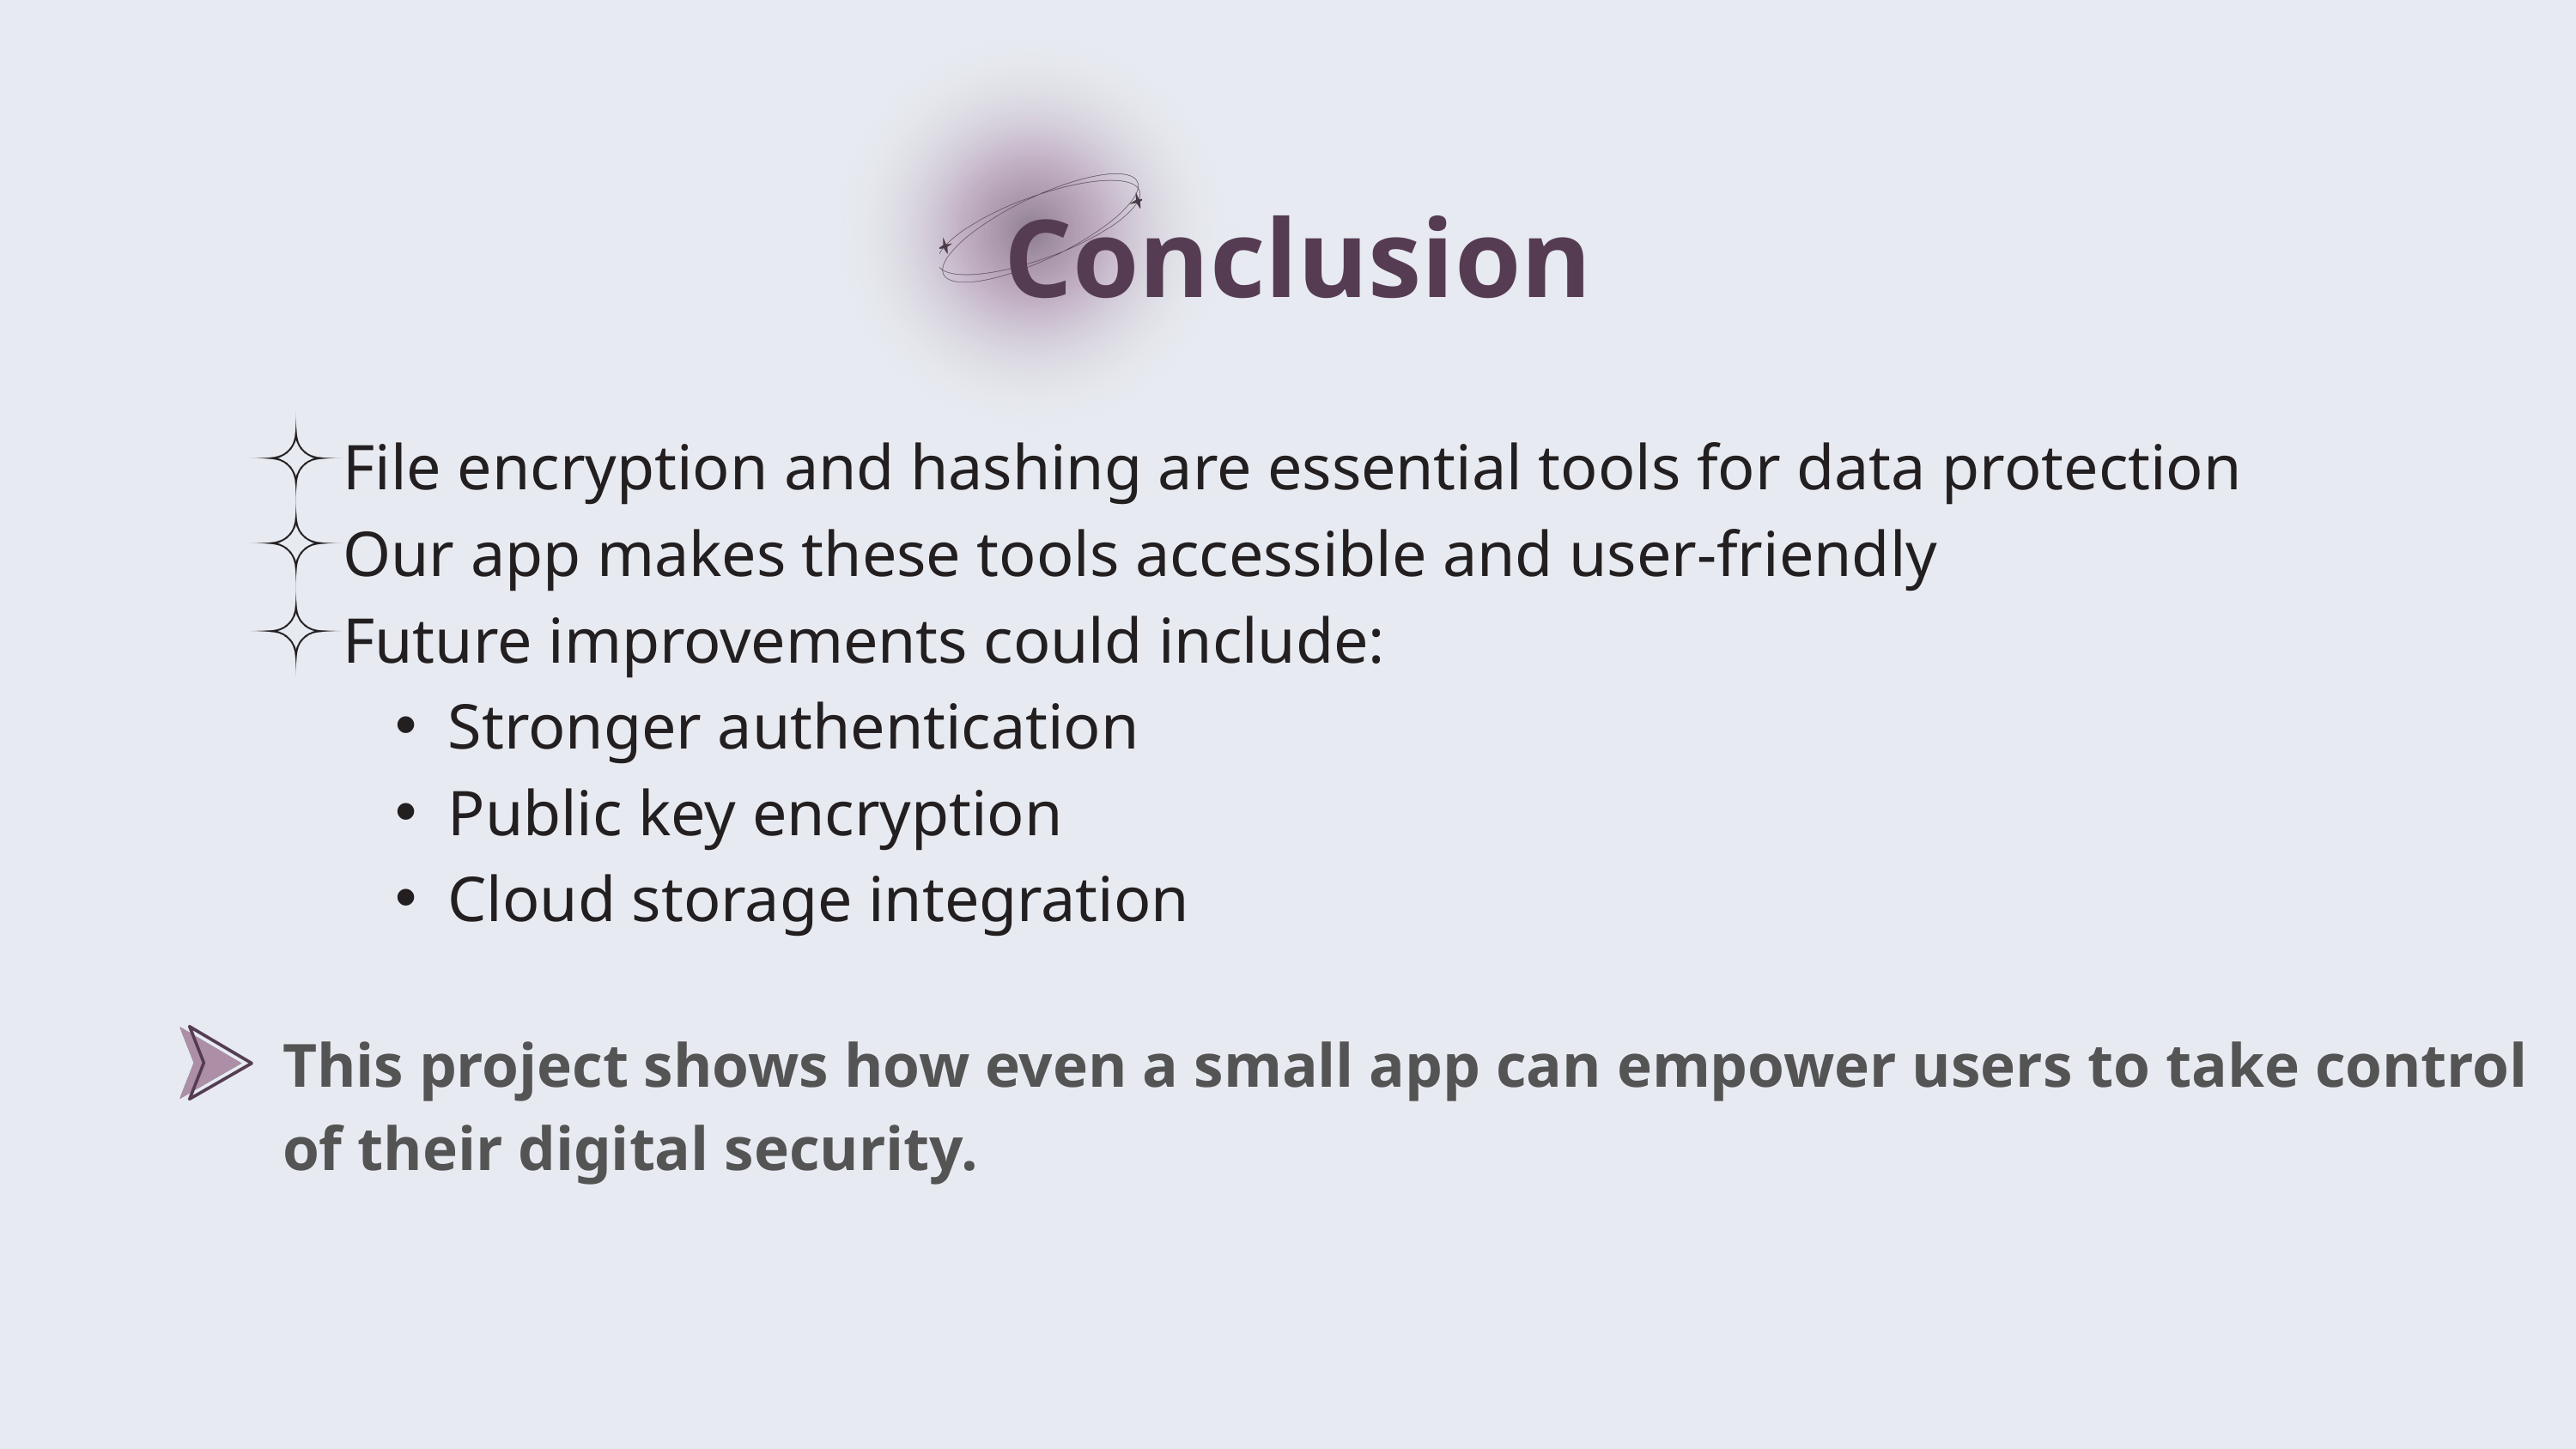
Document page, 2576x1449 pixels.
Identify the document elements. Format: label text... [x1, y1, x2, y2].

text_box [179, 1025, 253, 1100]
text_box This project shows how even a small app can empower users to take control of their digital security. [283, 1015, 2541, 1182]
text_box [803, 3, 1255, 463]
text_box Conclusion [904, 190, 1692, 319]
text_box File encryption and hashing are essential tools for data protection Our app makes these tools accessible and user-friendly Future improvements could include: Stronger authentication Public key encryption Cloud storage integration [343, 415, 2432, 935]
text_box [248, 495, 343, 584]
text_box [248, 410, 343, 495]
text_box [248, 584, 343, 679]
